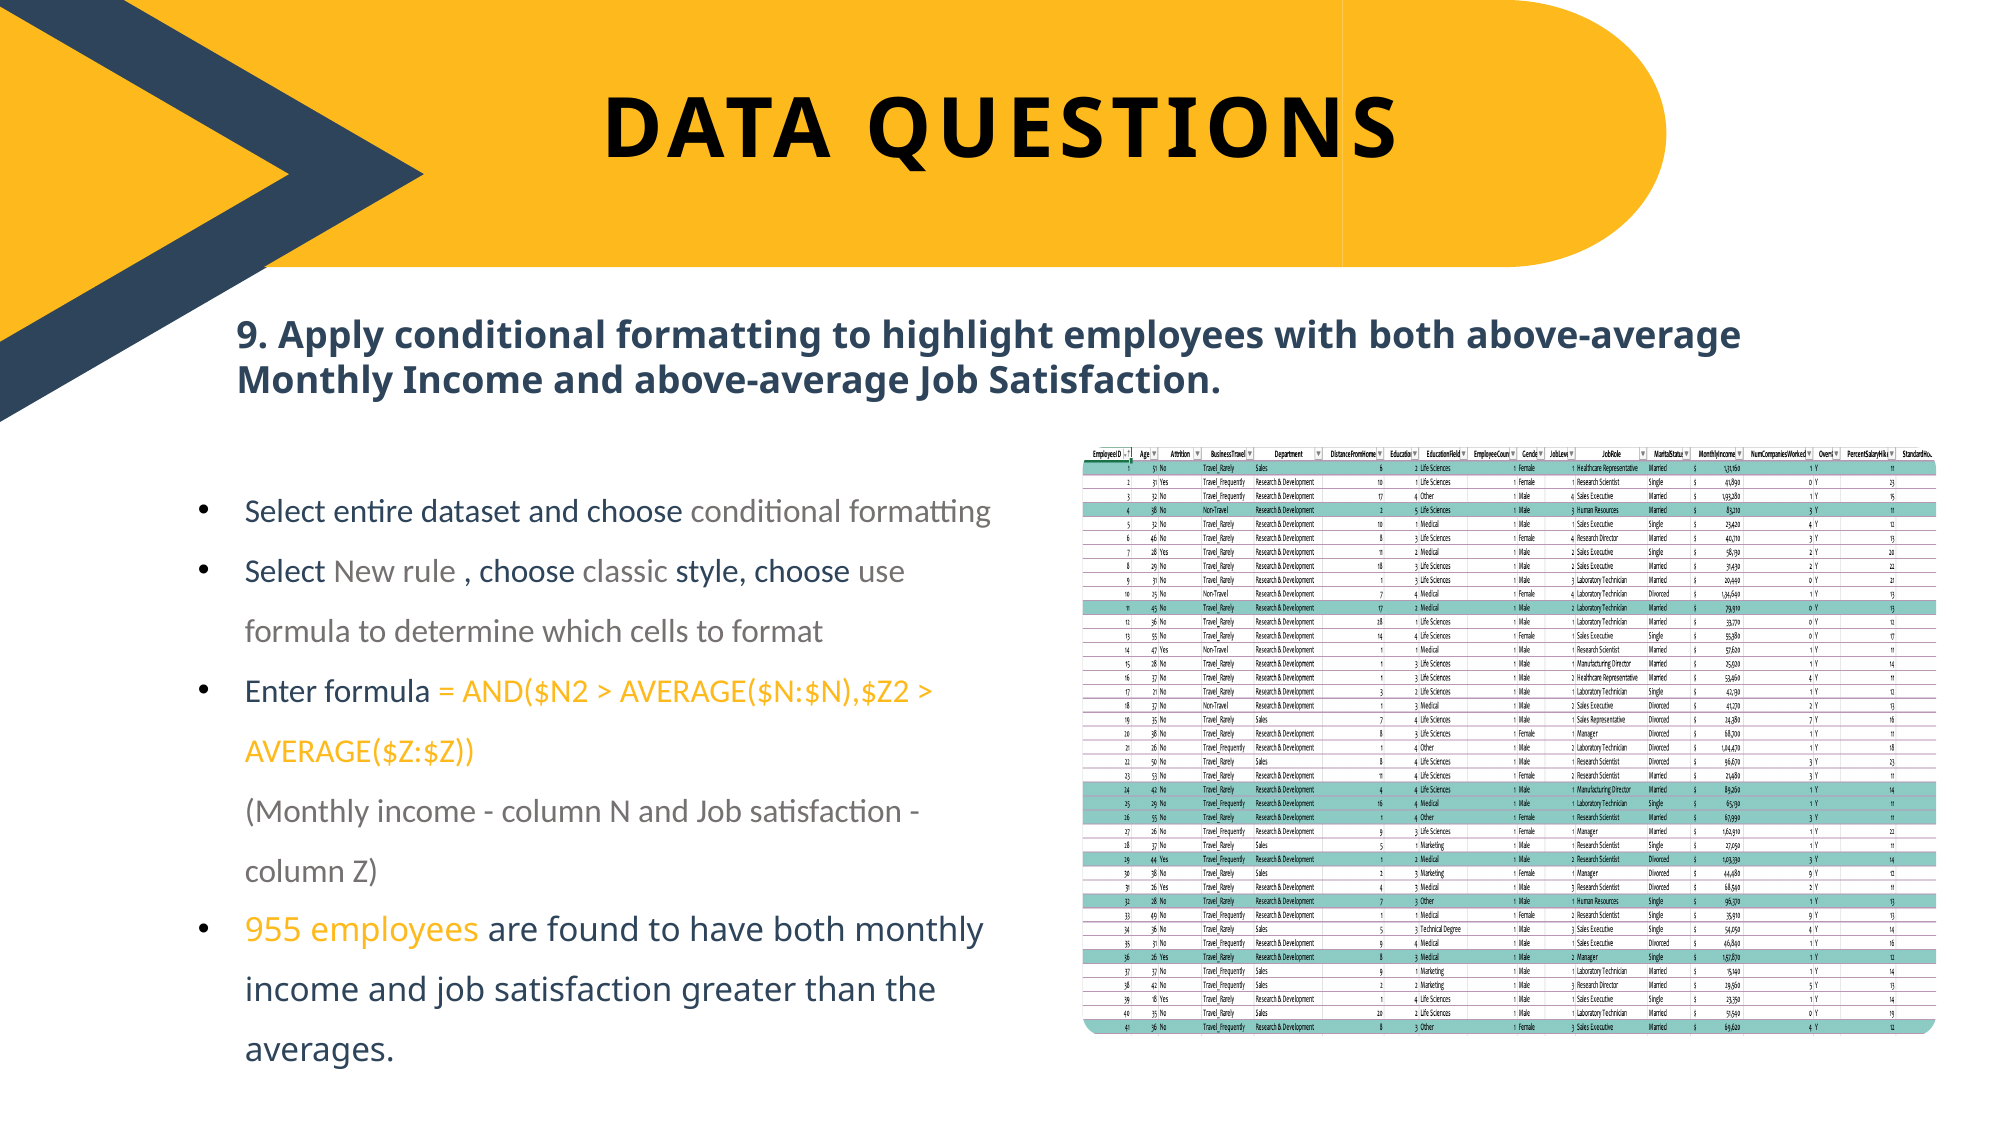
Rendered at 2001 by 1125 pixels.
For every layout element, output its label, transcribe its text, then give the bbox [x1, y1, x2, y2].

text_box 9. Apply conditional formatting to highlight employees with both above-average Monthly Income and above-average Job Satisfaction. [1667, 304, 1814, 409]
text_box Select entire dataset and choose conditional formatting Select New rule , choose classic style, choose use formula to determine which cells to format Enter formula = AND($N2 > AVERAGE($N:$N),$Z2 > AVERAGE($Z:$Z)) (Monthly income - column N and Job satisfaction - column Z) 955 employees are found to have both monthly income and job satisfaction greater than the averages. [183, 462, 1019, 1076]
picture [1082, 447, 1937, 1037]
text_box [0, 0, 1667, 424]
